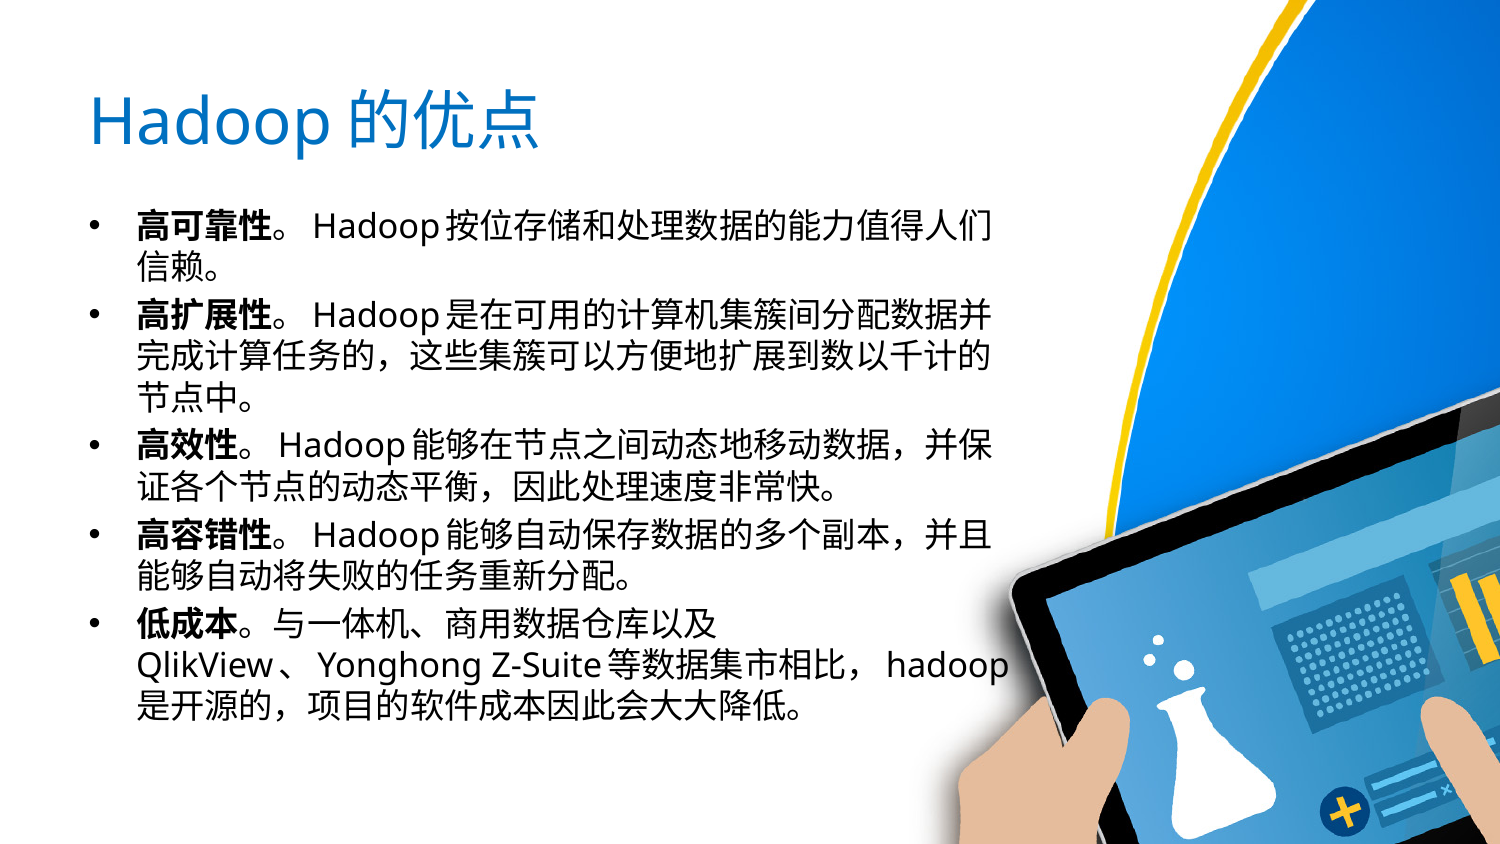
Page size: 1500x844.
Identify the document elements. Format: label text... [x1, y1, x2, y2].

title Hadoop的优点 [73, 71, 1101, 166]
list 高可靠性。Hadoop按位存储和处理数据的能力值得人们信赖。 高扩展性。Hadoop是在可用的计算机集簇间分配数据并完成计算任务的，这些集簇可以方便地扩展到数以千计的节点中。 高效性。Hadoop能够在节点之间动态地移动数据，并保证各个节点的动态平衡，因此处理速度非常快。 高容错性。Hadoop能够自动保存数据的多个副本，并且能够自动将失败的任务重新分配。 低成本。与一体机、商用数据仓库以及QlikView、Yonghong Z-Suite等数据集市相比，hadoop是开源的，项目的软件成本因此会大大降低。 [73, 196, 1026, 773]
picture [0, 0, 1500, 844]
